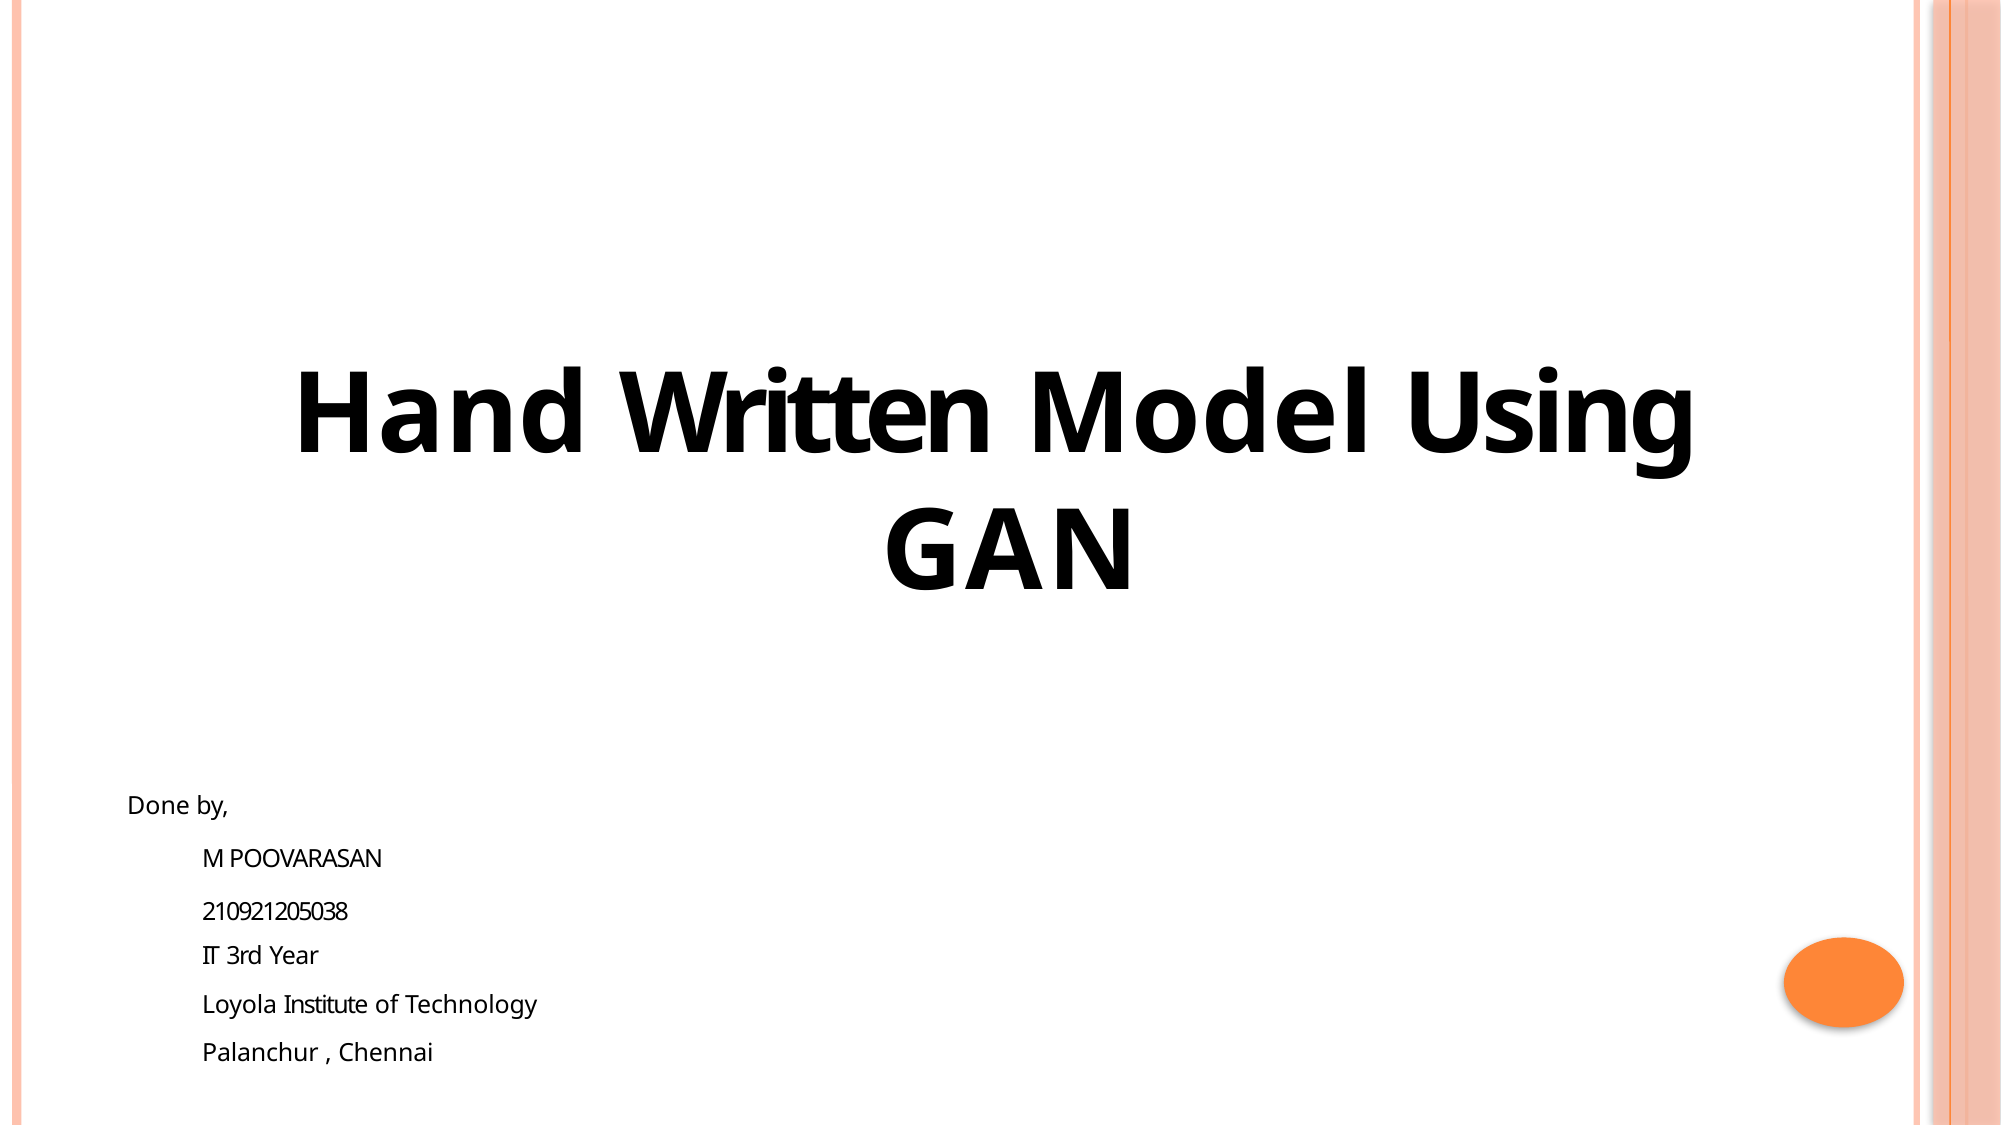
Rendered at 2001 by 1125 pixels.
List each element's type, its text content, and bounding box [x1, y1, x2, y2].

text_box Done by, M POOVARASAN 210921205038 IT 3rd Year Loyola Institute of Technology Palanchur , Chennai-123 [124, 787, 830, 1067]
text_box Hand Written Model Using GAN [162, 337, 1856, 612]
